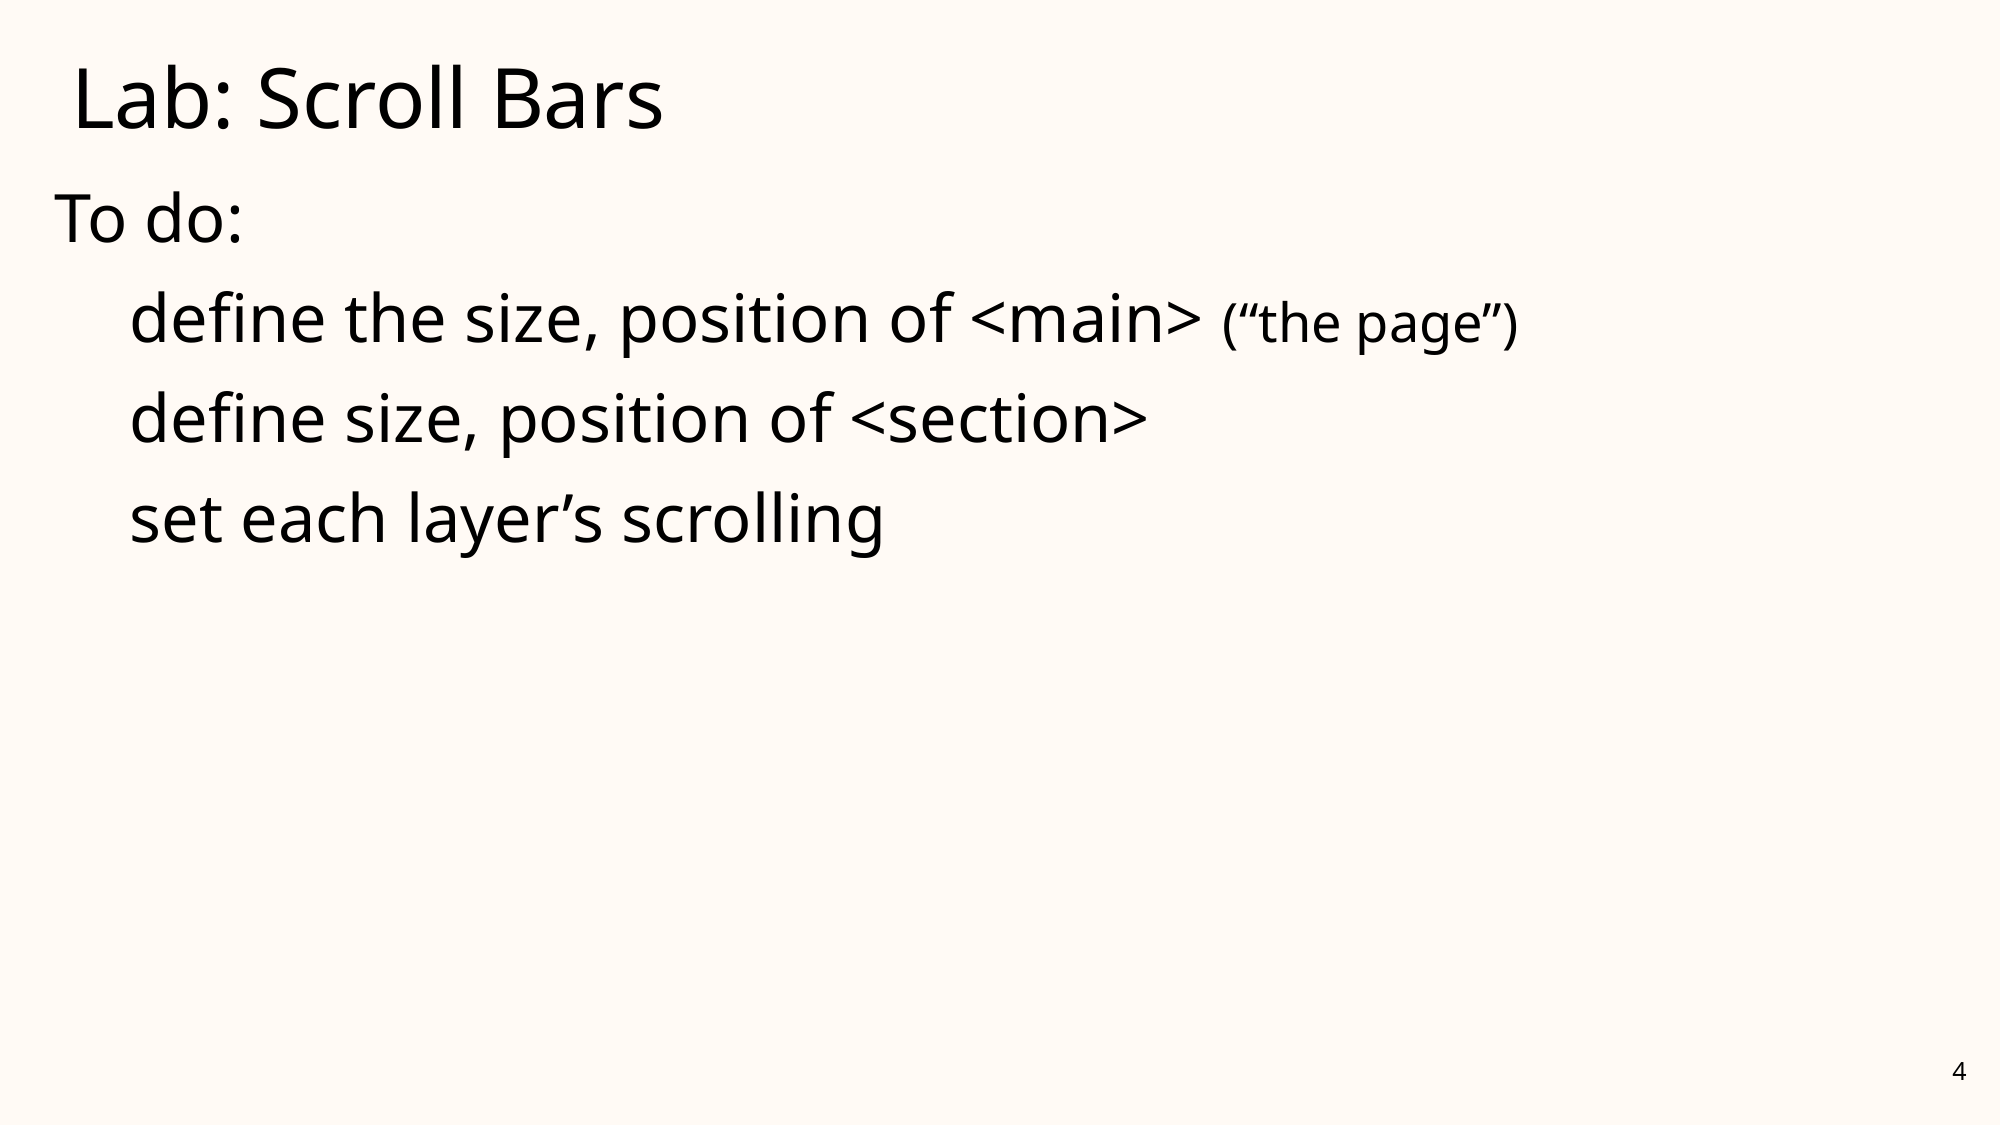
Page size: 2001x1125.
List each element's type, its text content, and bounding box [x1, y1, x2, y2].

title Lab: Scroll Bars [56, 0, 932, 197]
text_box To do: define the size, position of <main> (“the page”) define size, position of <section> set each layer’s scrolling [40, 128, 1534, 564]
slide_number 4 [1896, 1042, 1982, 1103]
